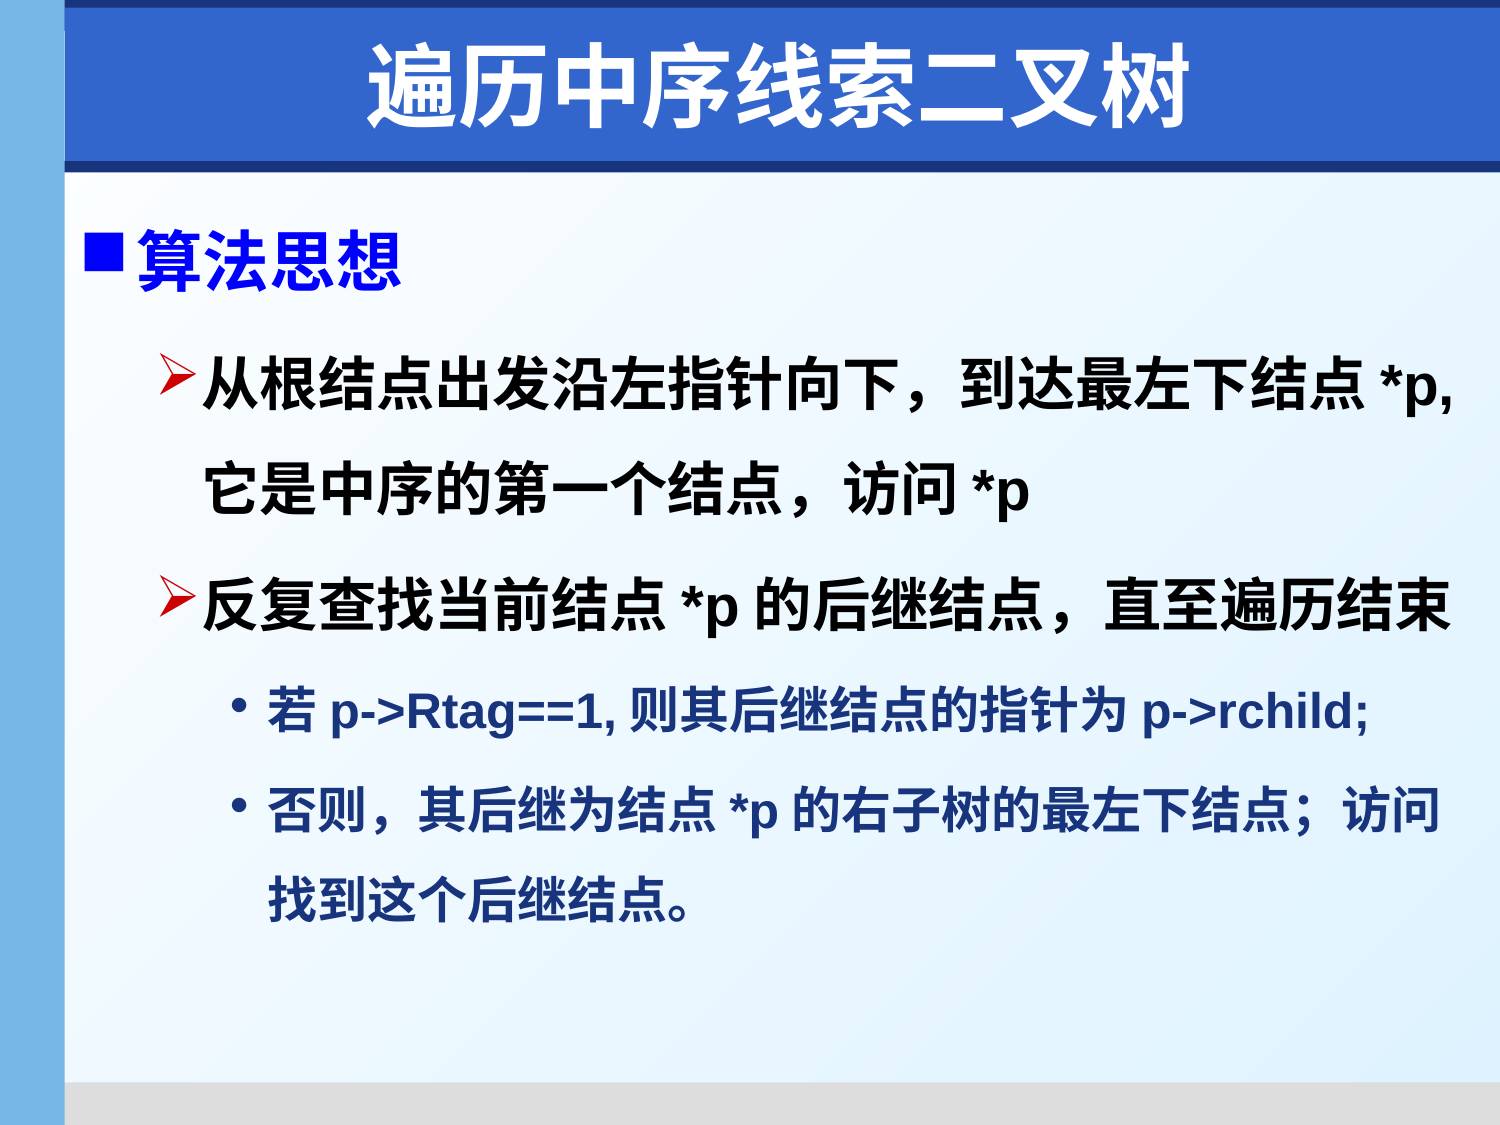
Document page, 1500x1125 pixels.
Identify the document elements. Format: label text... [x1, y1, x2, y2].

title 遍历中序线索二叉树 [88, 19, 1471, 149]
list 算法思想 从根结点出发沿左指针向下，到达最左下结点*p,它是中序的第一个结点，访问*p 反复查找当前结点*p的后继结点，直至遍历结束 若p->Rtag==1,则其后继结点的指针为p->rchild; 否则，其后继为结点*p的右子树的最左下结点；访问找到这个后继结点。 [64, 172, 1471, 1059]
